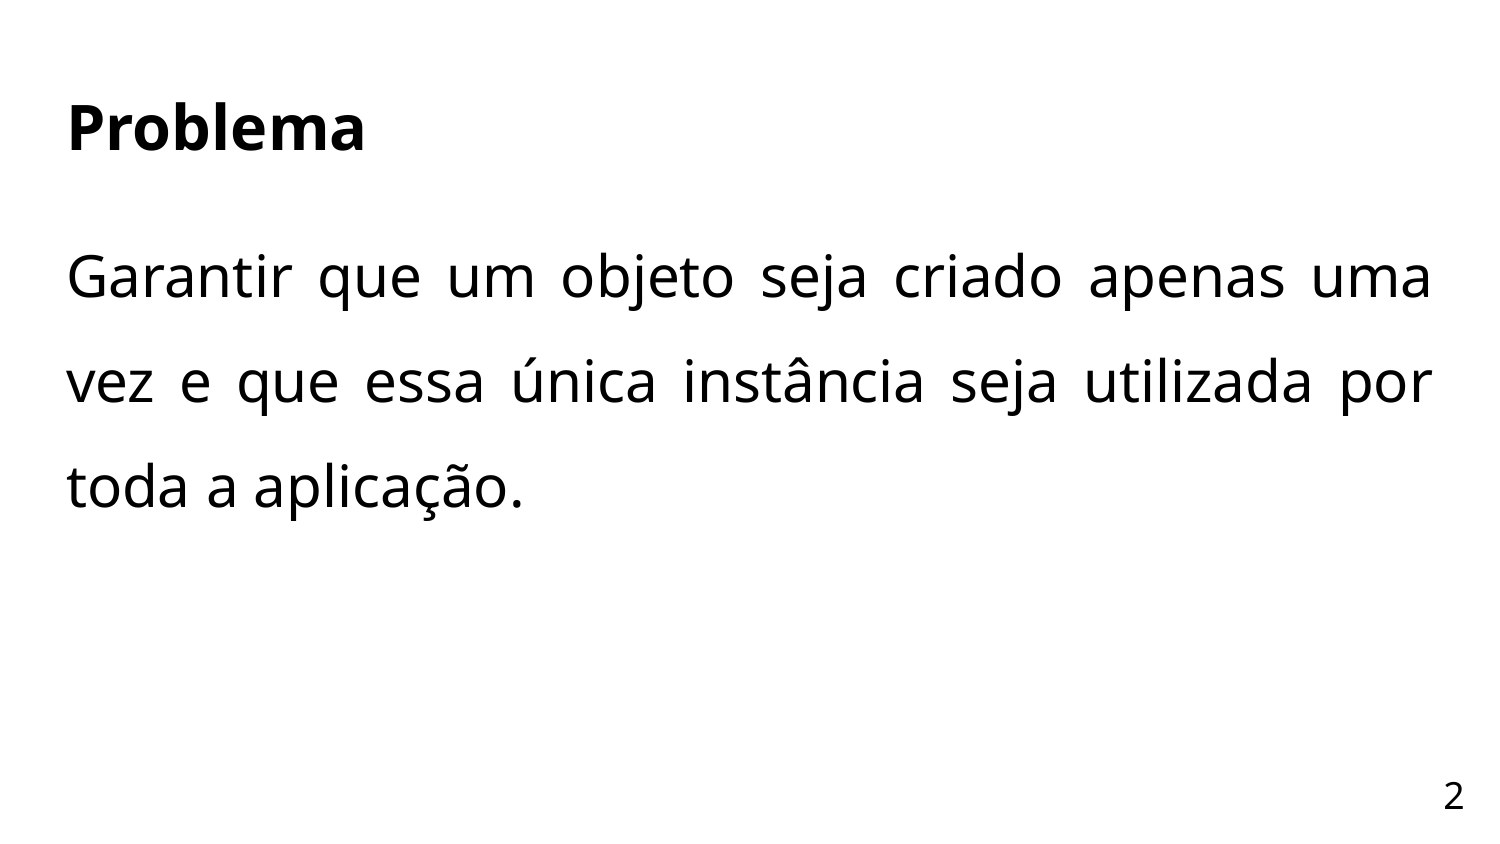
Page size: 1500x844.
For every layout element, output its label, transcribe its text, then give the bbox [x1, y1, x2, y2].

slide_number ‹#› [1389, 764, 1480, 830]
list Garantir que um objeto seja criado apenas uma vez e que essa única instância seja utilizada por toda a aplicação. [51, 189, 1449, 777]
title Problema [51, 72, 1449, 167]
